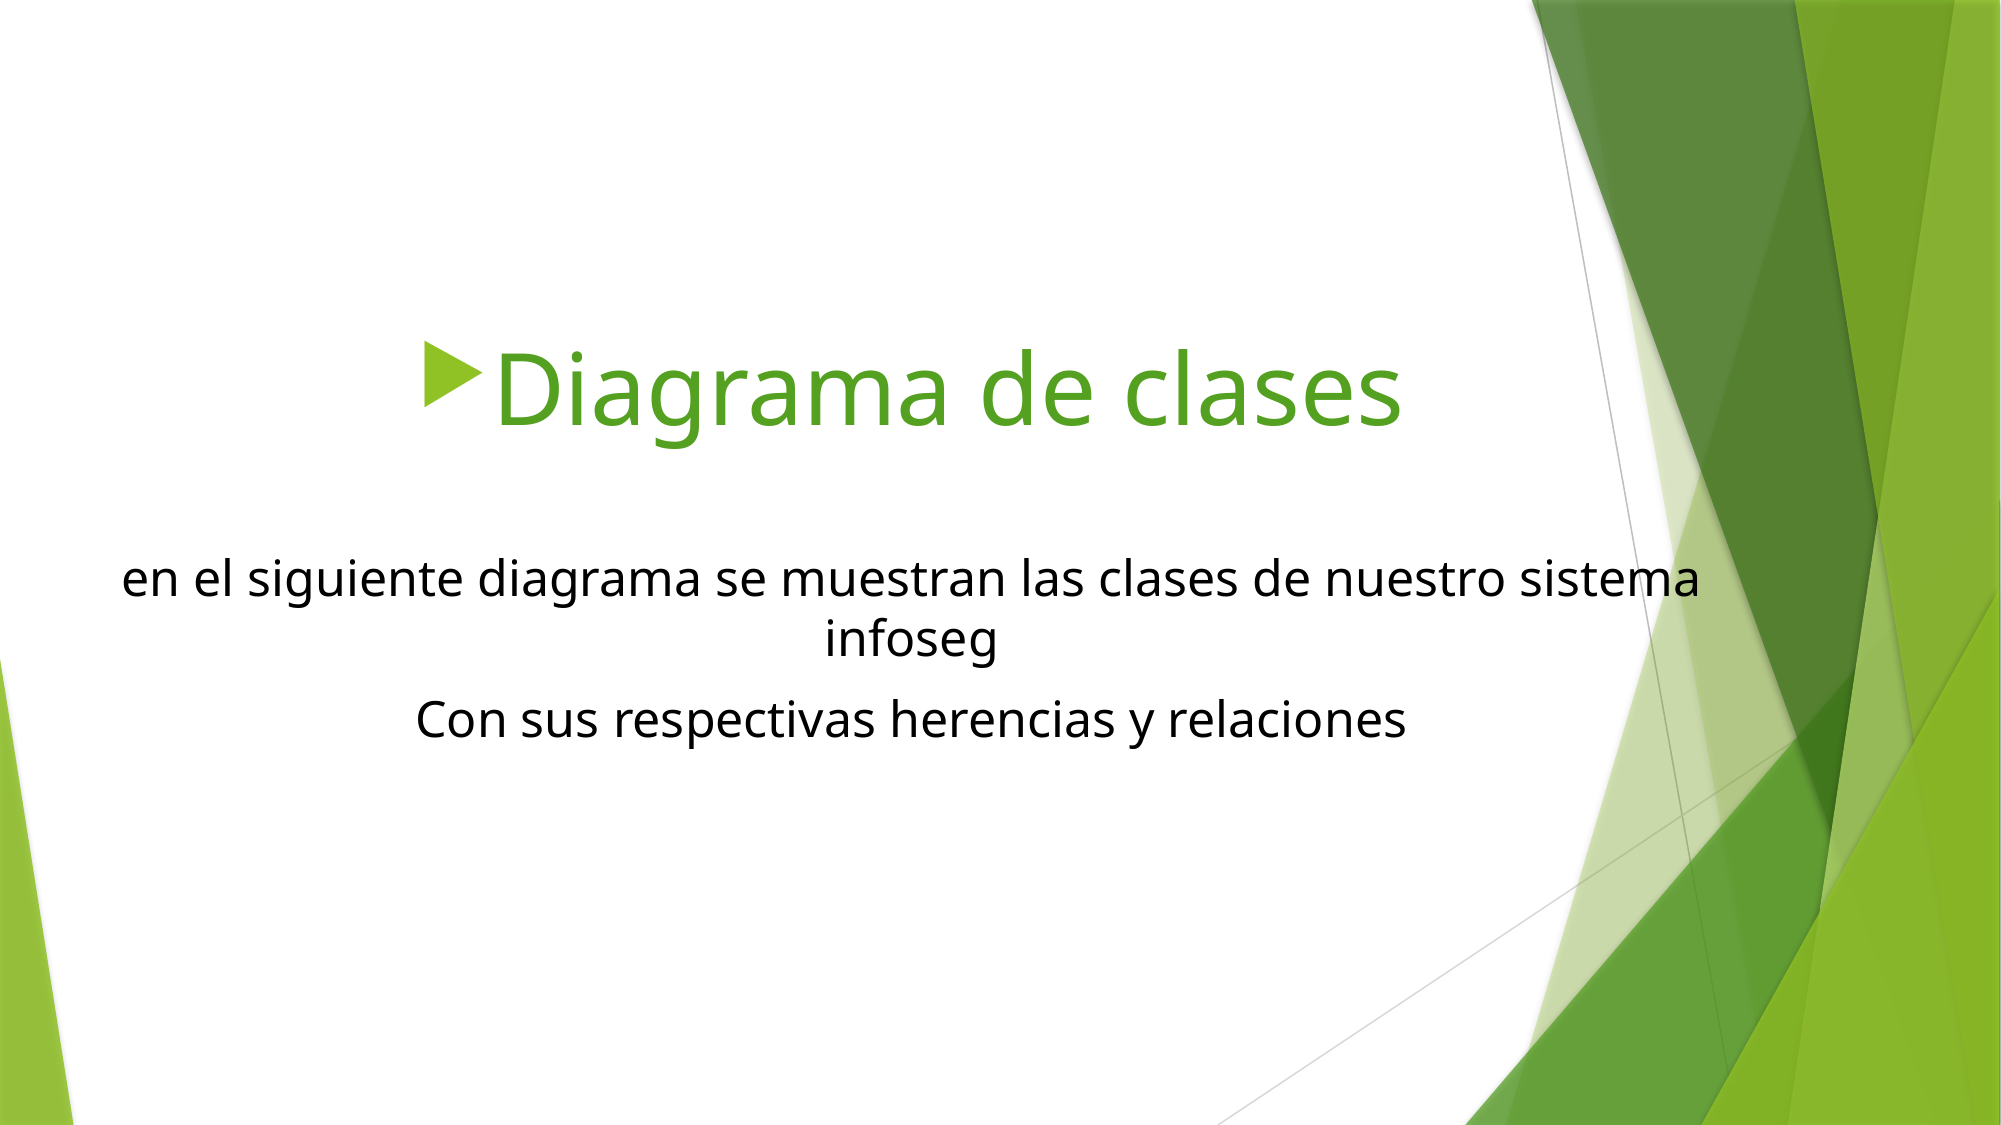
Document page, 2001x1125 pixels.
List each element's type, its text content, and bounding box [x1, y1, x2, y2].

list Diagrama de clases en el siguiente diagrama se muestran las clases de nuestro sistema infoseg Con sus respectivas herencias y relaciones [29, 35, 1794, 1125]
